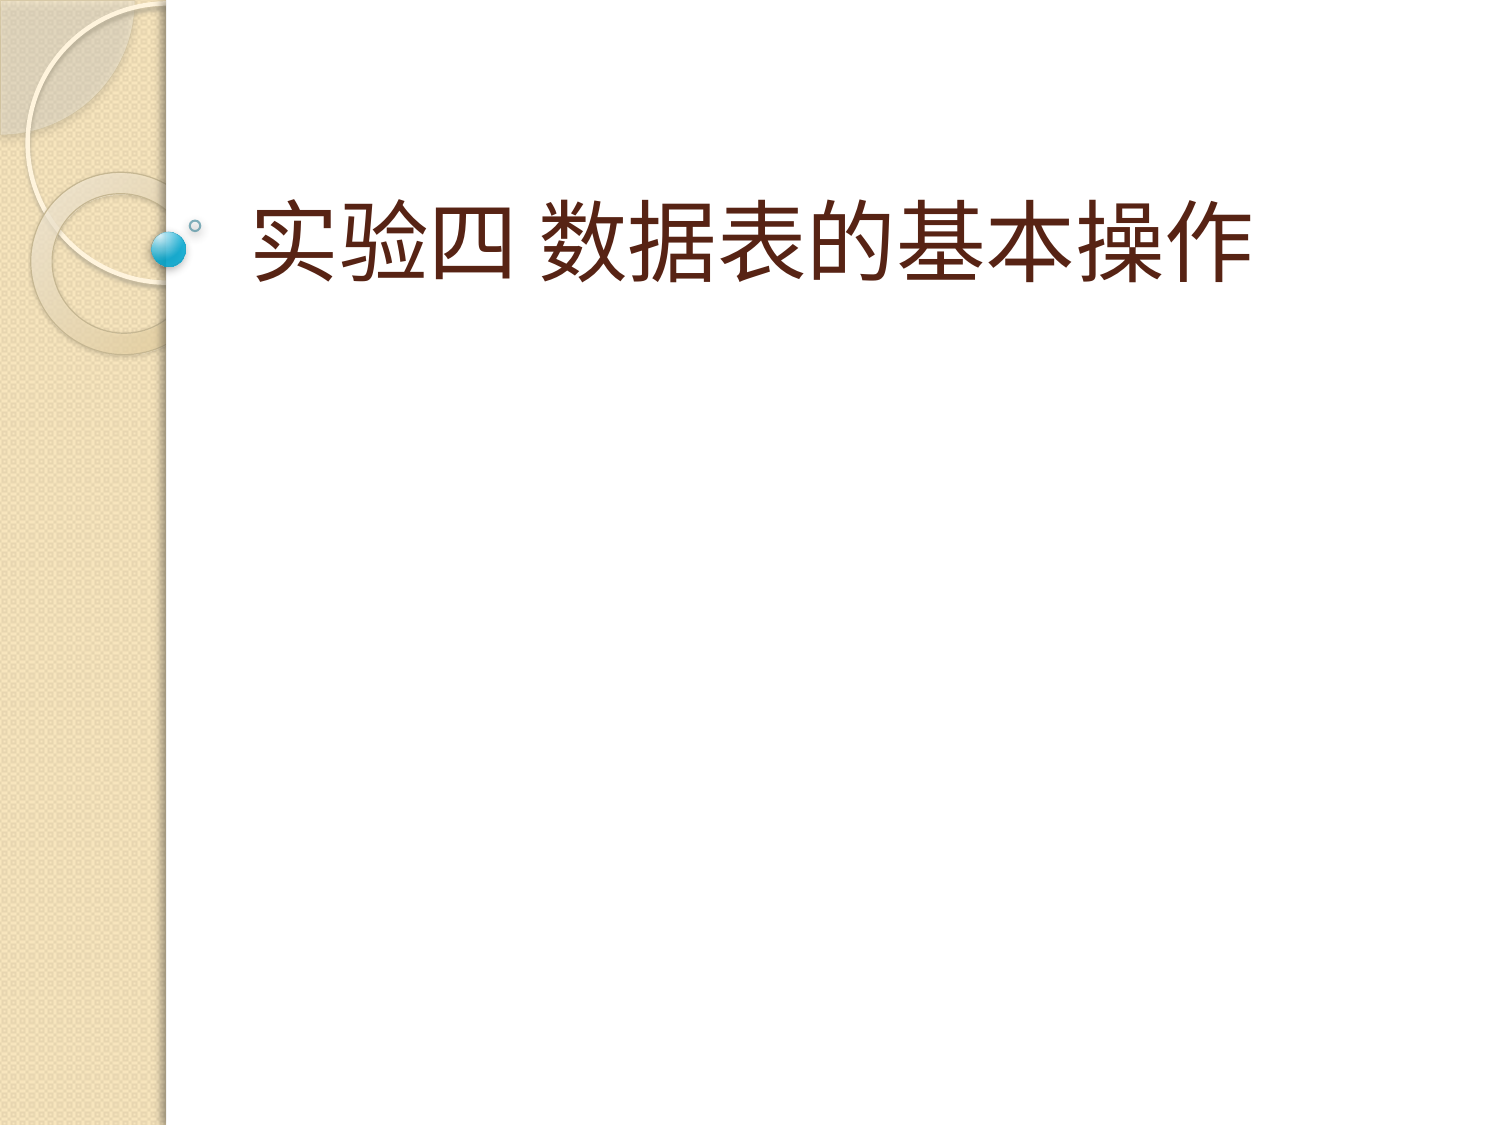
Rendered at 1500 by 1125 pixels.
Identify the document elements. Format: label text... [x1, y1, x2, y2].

title 实验四 数据表的基本操作 [234, 59, 1450, 301]
